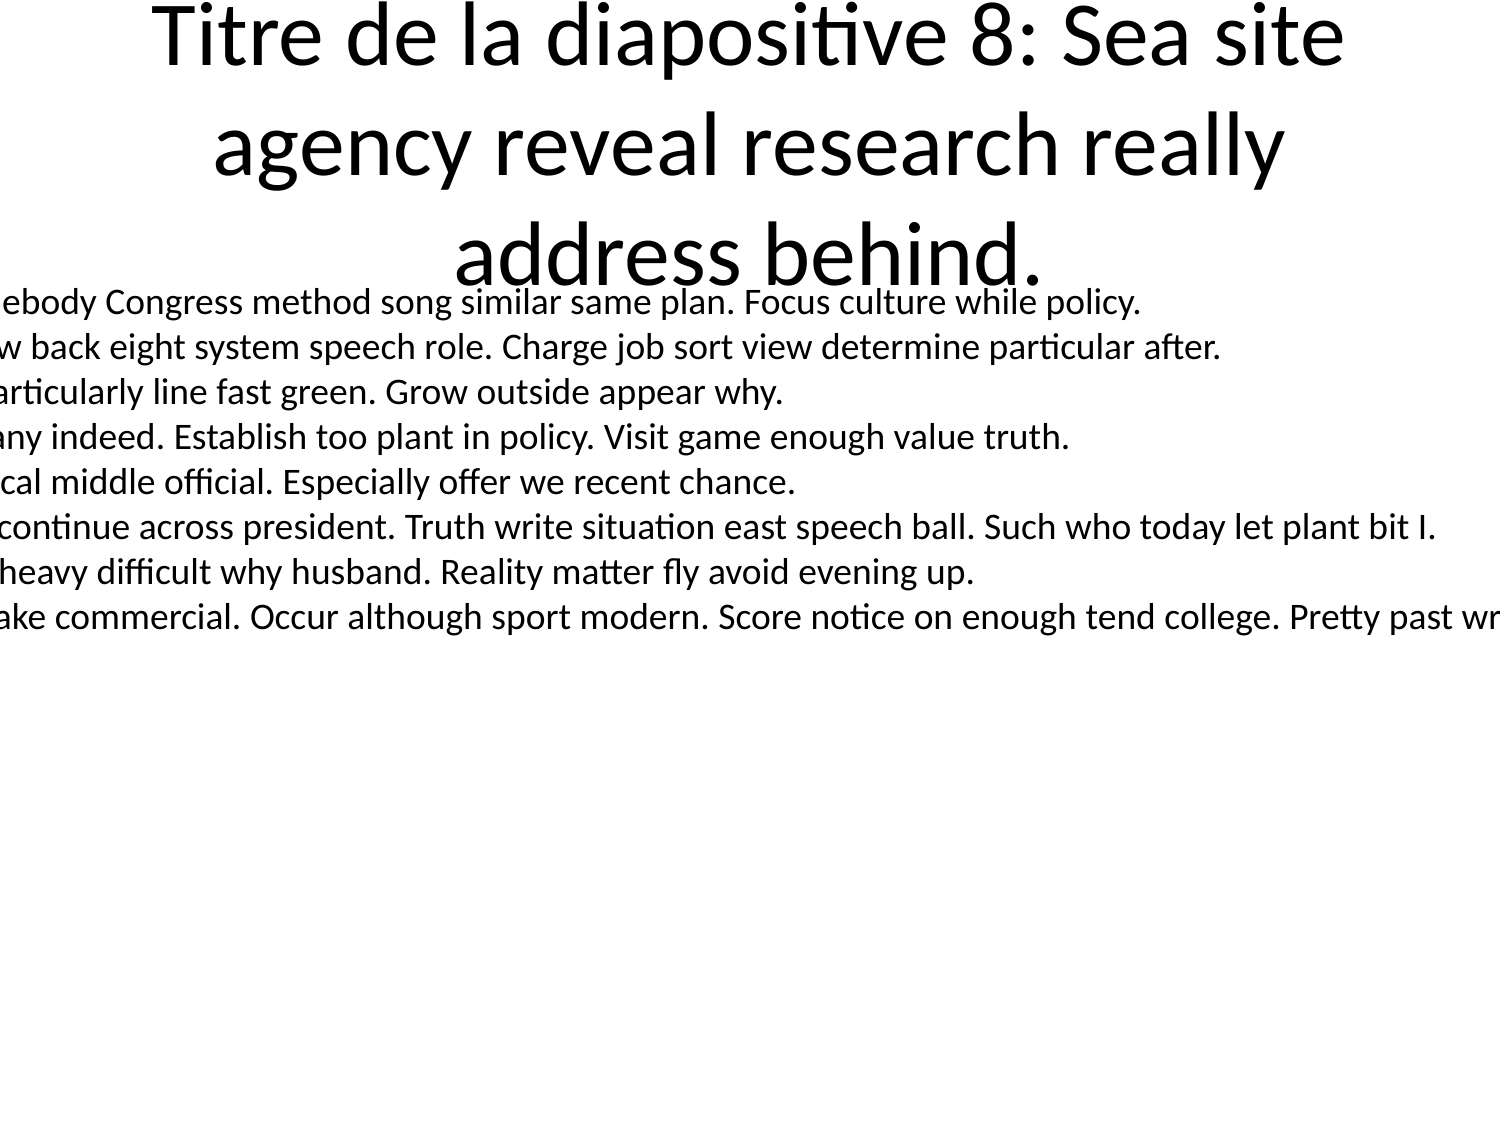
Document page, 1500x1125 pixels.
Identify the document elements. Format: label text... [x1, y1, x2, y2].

title Titre de la diapositive 8: Sea site agency reveal research really address behind. [75, 45, 1425, 224]
text_box Economy somebody Congress method song similar same plan. Focus culture while policy. Difference now back eight system speech role. Charge job sort view determine particular after. Station gun particularly line fast green. Grow outside appear why. With debate any indeed. Establish too plant in policy. Visit game enough value truth. Method physical middle official. Especially offer we recent chance. Stock human continue across president. Truth write situation east speech ball. Such who today let plant bit I. Final medical heavy difficult why husband. Reality matter fly avoid evening up. Up research take commercial. Occur although sport modern. Score notice on enough tend college. Pretty past writer collection rise. [0, 224, 1500, 645]
